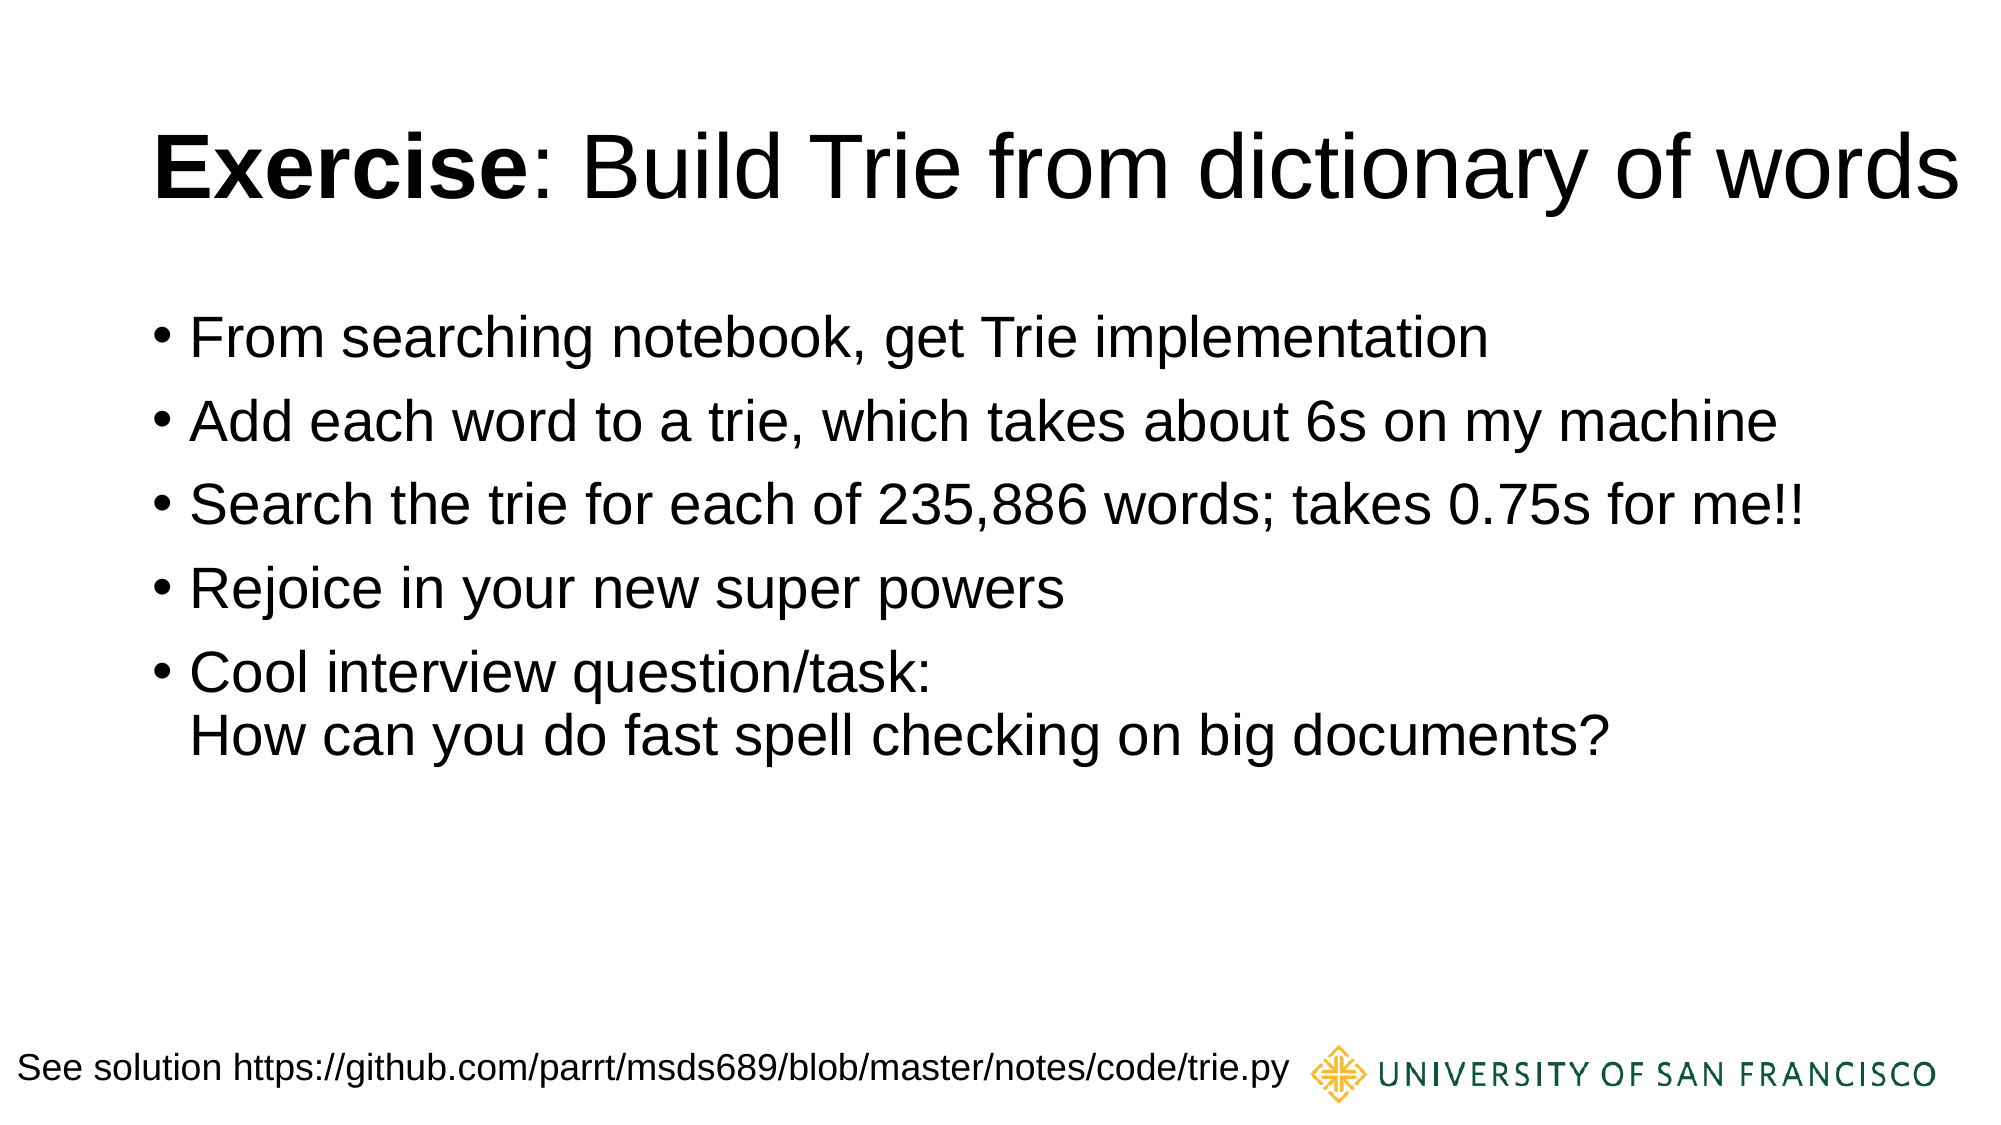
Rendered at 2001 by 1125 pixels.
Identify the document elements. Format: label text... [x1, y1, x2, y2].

list From searching notebook, get Trie implementation Add each word to a trie, which takes about 6s on my machine Search the trie for each of 235,886 words; takes 0.75s for me!! Rejoice in your new super powers Cool interview question/task: How can you do fast spell checking on big documents? [137, 299, 1863, 1014]
text_box See solution https://github.com/parrt/msds689/blob/master/notes/code/trie.py [1, 1035, 1306, 1096]
title Exercise: Build Trie from dictionary of words [137, 59, 2000, 278]
